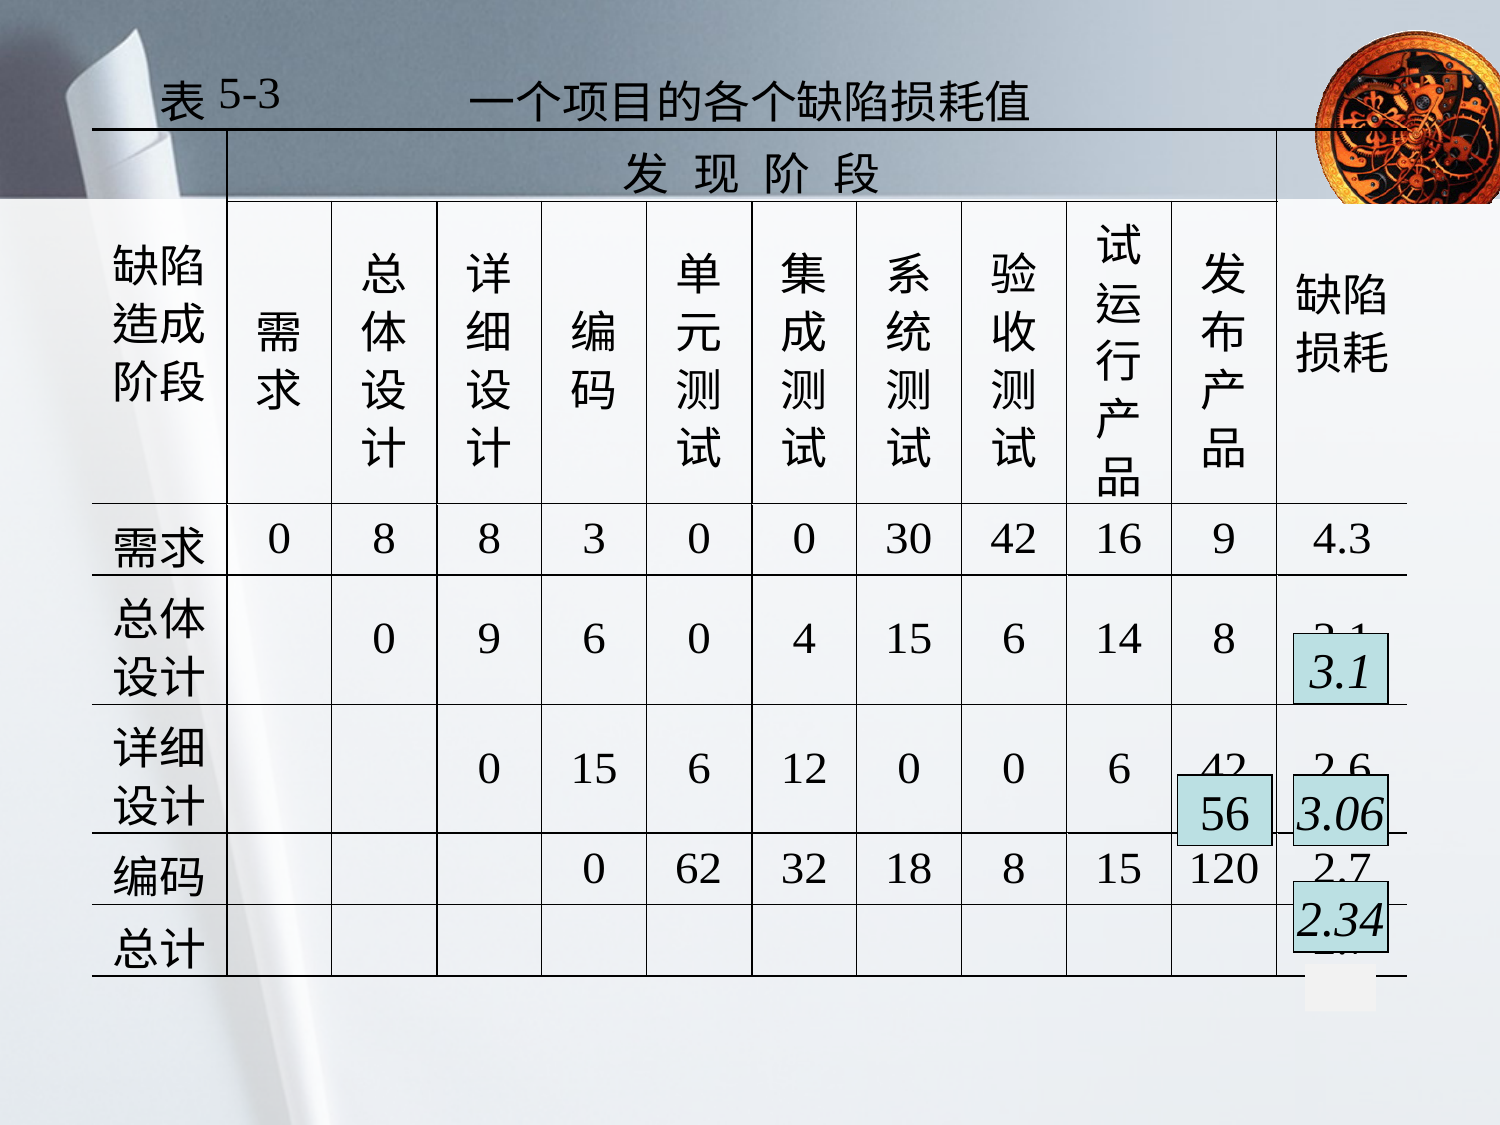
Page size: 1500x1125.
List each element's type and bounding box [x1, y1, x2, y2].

text_box [1293, 632, 1389, 953]
text_box [74, 49, 1413, 1047]
picture [0, 0, 1500, 204]
